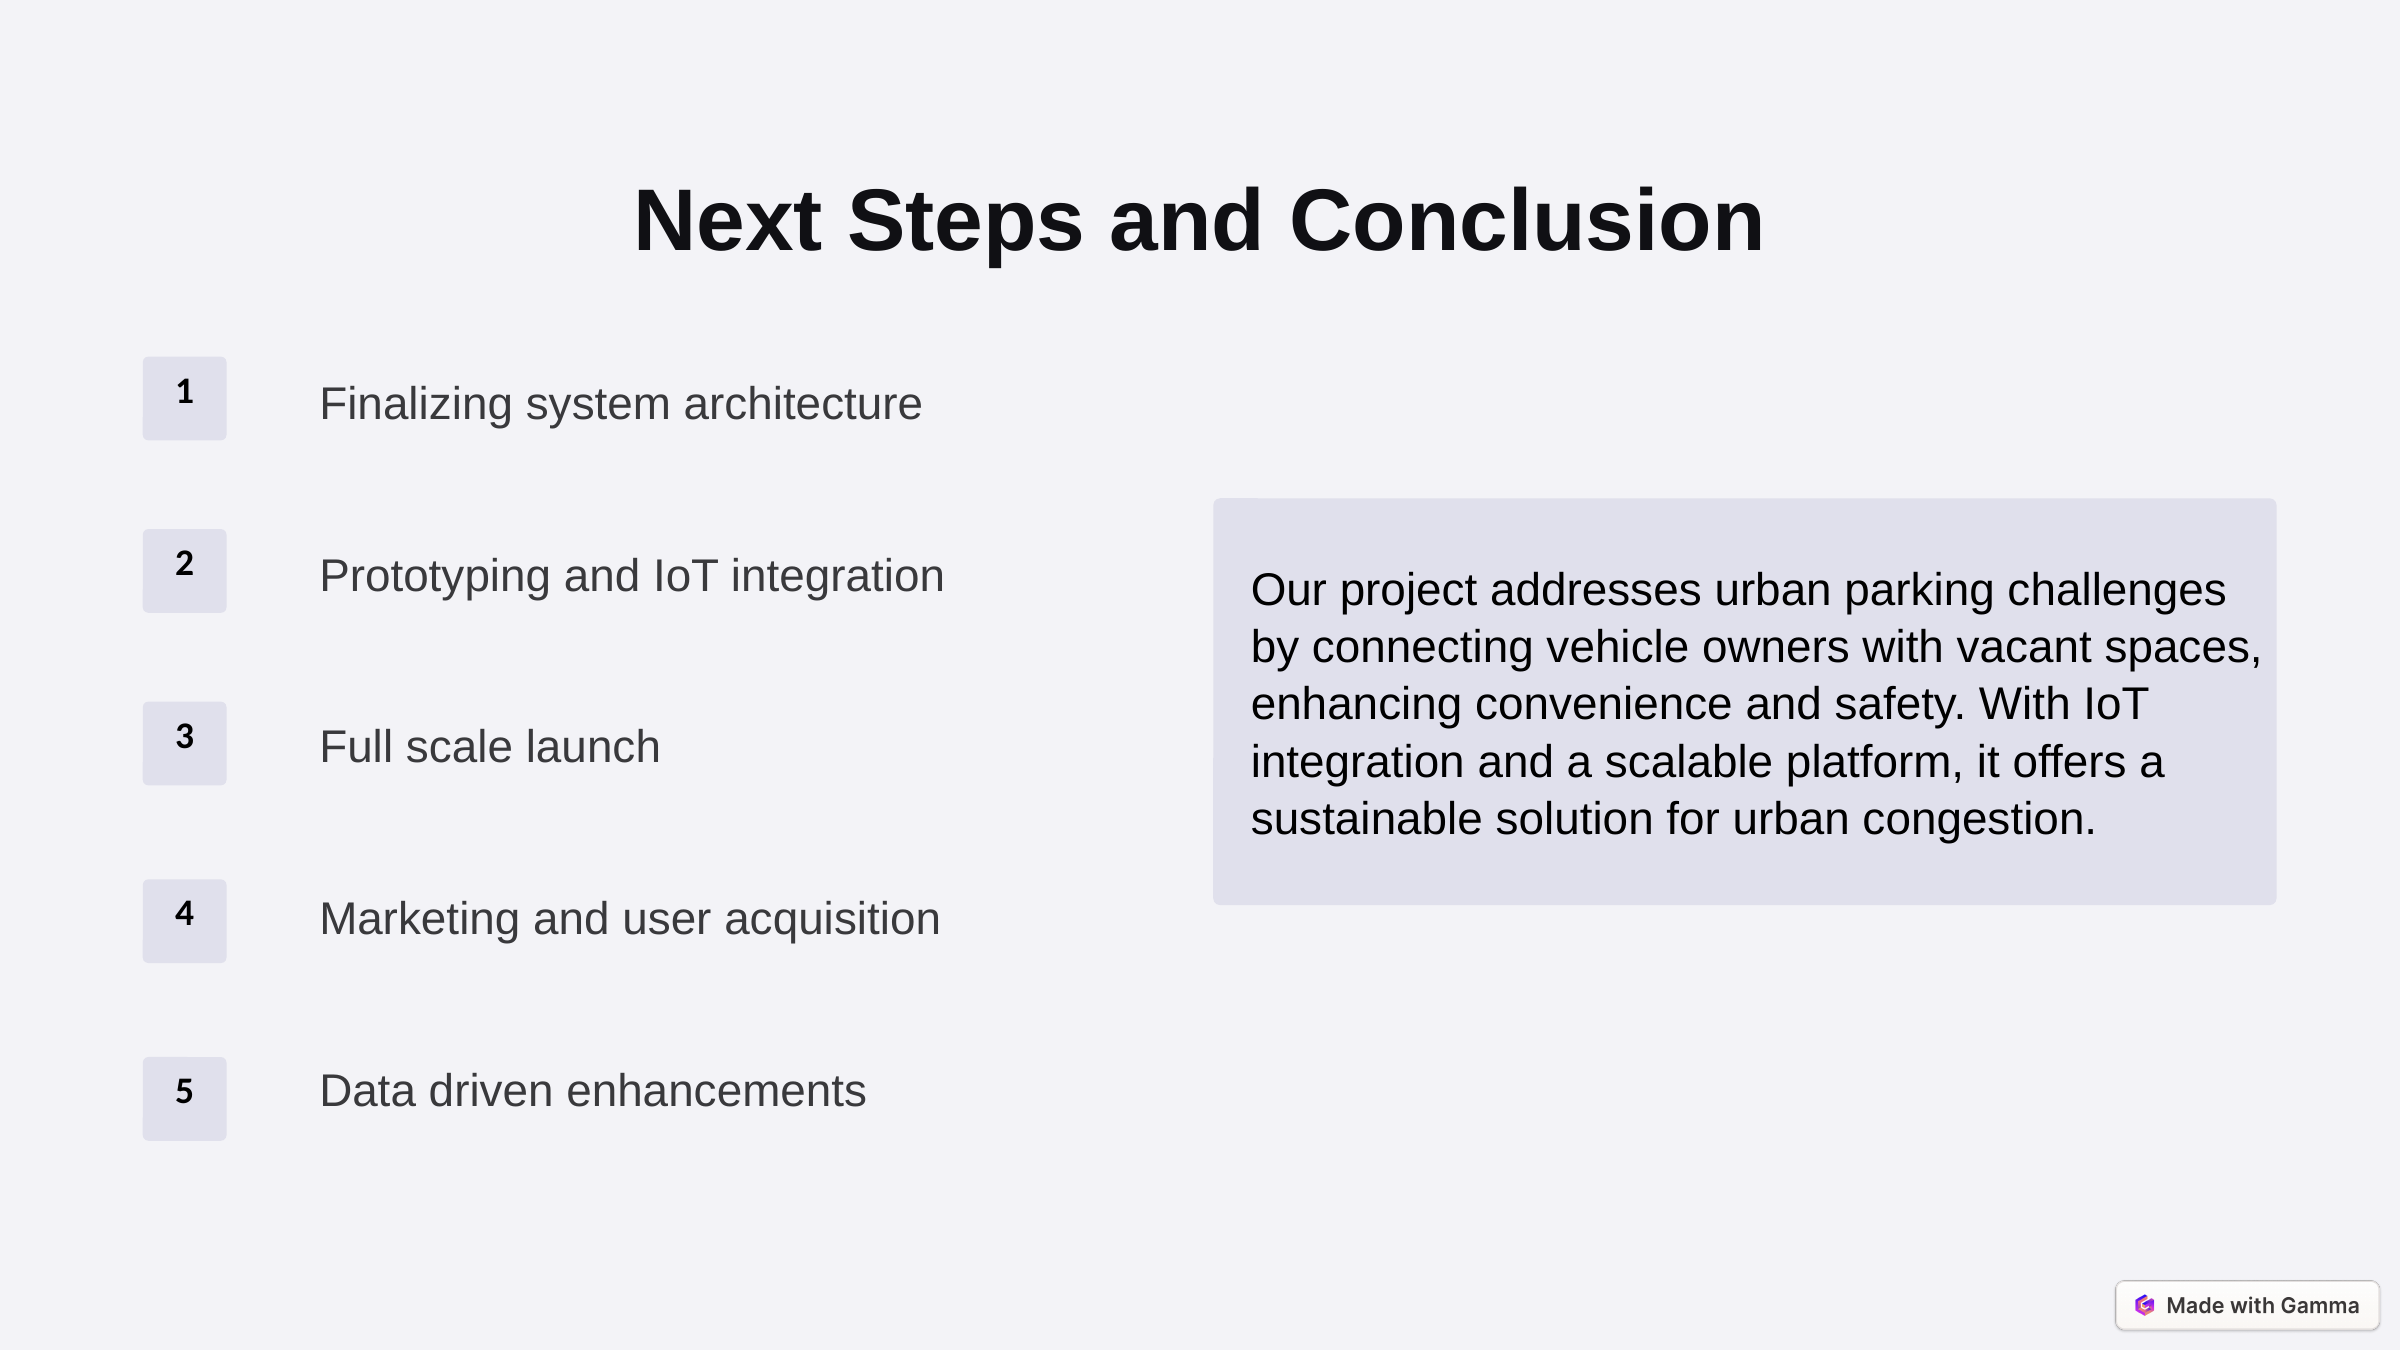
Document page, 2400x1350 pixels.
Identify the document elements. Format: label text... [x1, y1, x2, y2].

text_box 3 [142, 701, 227, 786]
text_box Finalizing system architecture Prototyping and IoT integration Full scale launch Marketing and user acquisition Data driven enhancements [319, 371, 1020, 1073]
picture [2106, 1271, 2389, 1339]
text_box Our project addresses urban parking challenges by connecting vehicle owners with vacant spaces, enhancing convenience and safety. With IoT integration and a scalable platform, it offers a sustainable solution for urban congestion. [1250, 557, 2258, 908]
text_box Next Steps and Conclusion [630, 152, 1770, 269]
text_box 4 [142, 879, 227, 964]
text_box [1213, 498, 2277, 906]
text_box 1 [142, 356, 227, 441]
text_box 5 [142, 1056, 227, 1141]
text_box 2 [142, 529, 227, 613]
